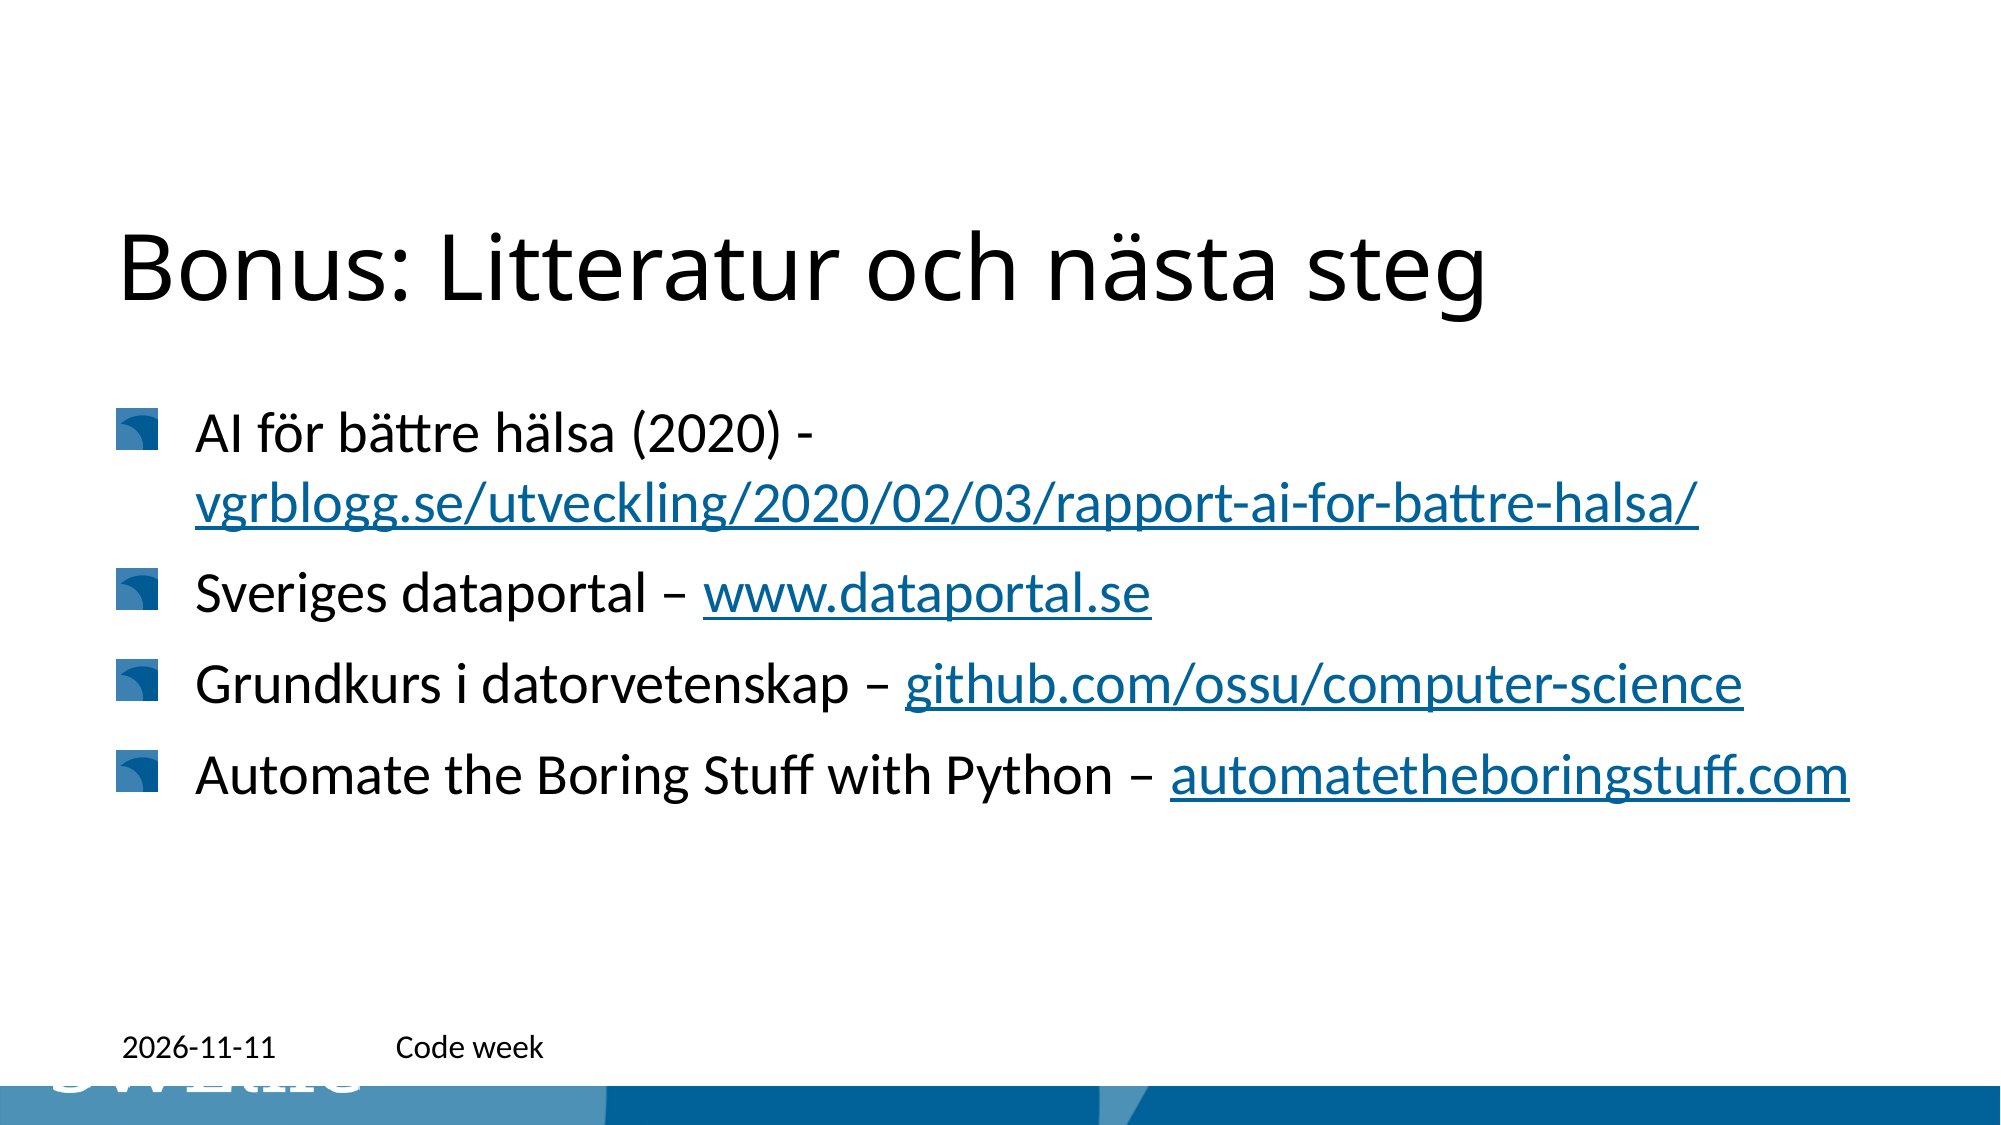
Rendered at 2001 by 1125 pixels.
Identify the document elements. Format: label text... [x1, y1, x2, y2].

picture [116, 750, 158, 792]
picture [116, 408, 158, 450]
footer Code week [380, 1015, 1358, 1076]
picture [0, 998, 2001, 1125]
list AI för bättre hälsa (2020) - vgrblogg.se/utveckling/2020/02/03/rapport-ai-for-battre-halsa/ Sveriges dataportal – www.dataportal.se Grundkurs i datorvetenskap – github.com/ossu/computer-science Automate the Boring Stuff with Python – automatetheboringstuff.com [116, 393, 1884, 985]
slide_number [106, 1015, 374, 1076]
picture [116, 659, 158, 701]
title Bonus: Litteratur och nästa steg [116, 157, 1884, 385]
picture [116, 568, 158, 610]
